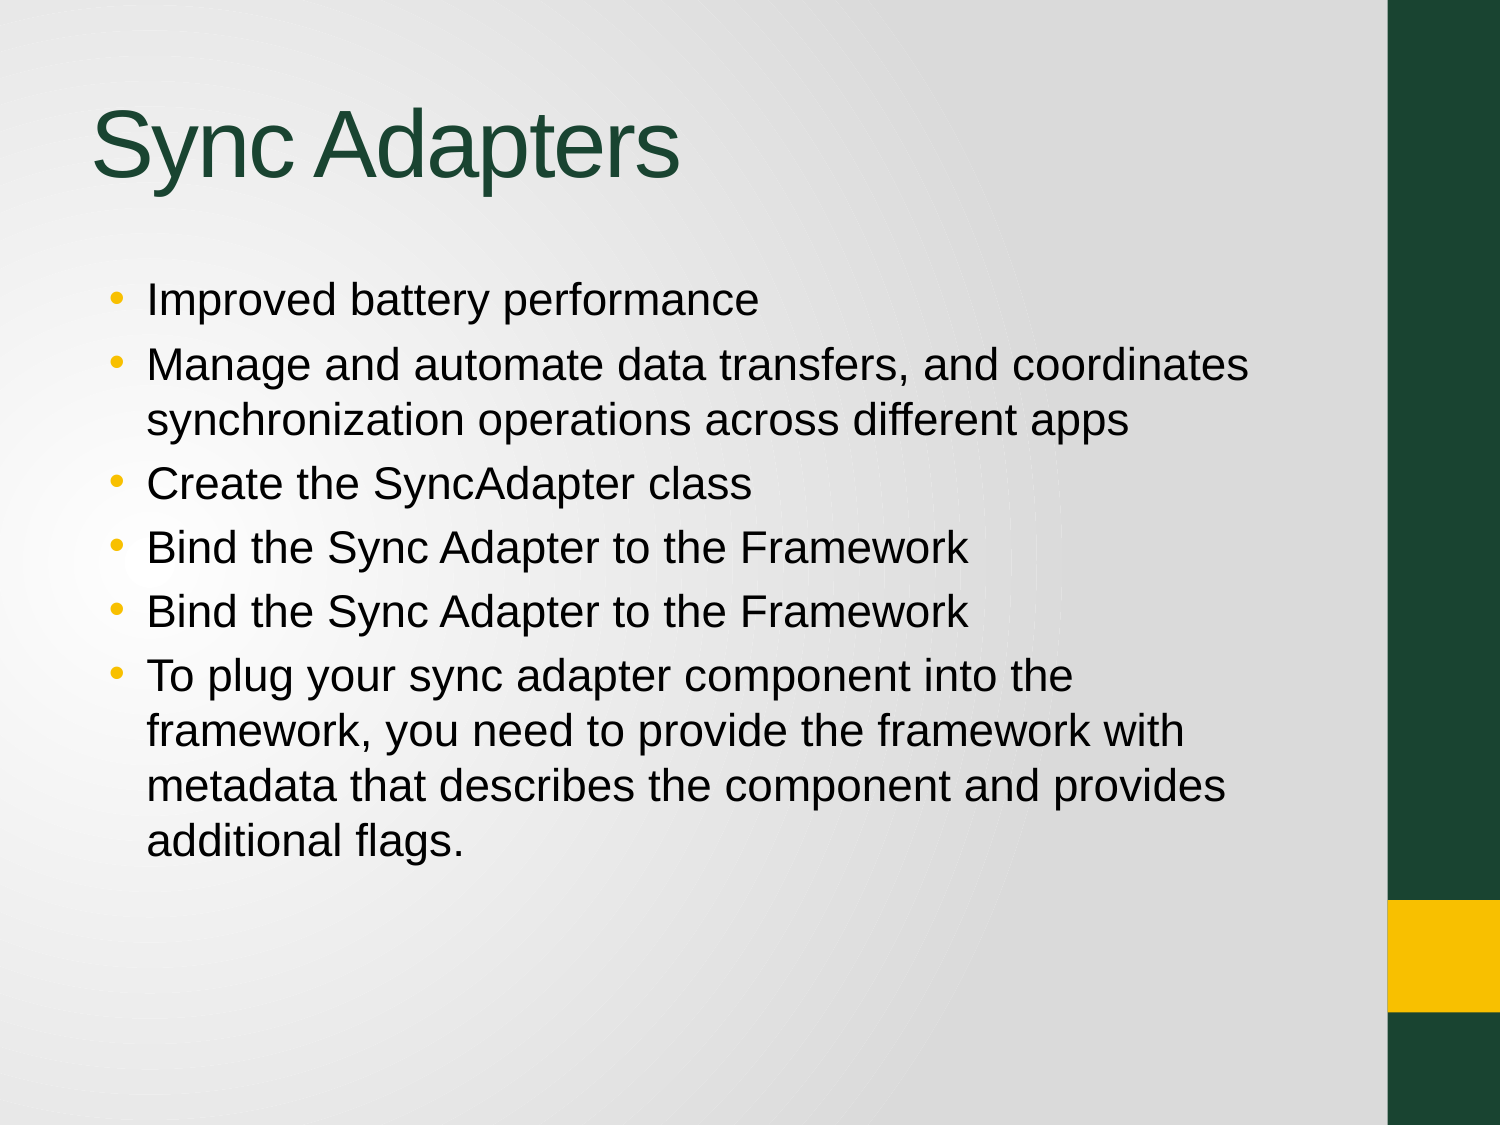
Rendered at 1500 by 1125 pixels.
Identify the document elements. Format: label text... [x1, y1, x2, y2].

list Improved battery performance Manage and automate data transfers, and coordinates synchronization operations across different apps Create the SyncAdapter class Bind the Sync Adapter to the Framework Bind the Sync Adapter to the Framework To plug your sync adapter component into the framework, you need to provide the framework with metadata that describes the component and provides additional flags. [75, 262, 1325, 1050]
title Sync Adapters [75, 45, 1325, 233]
